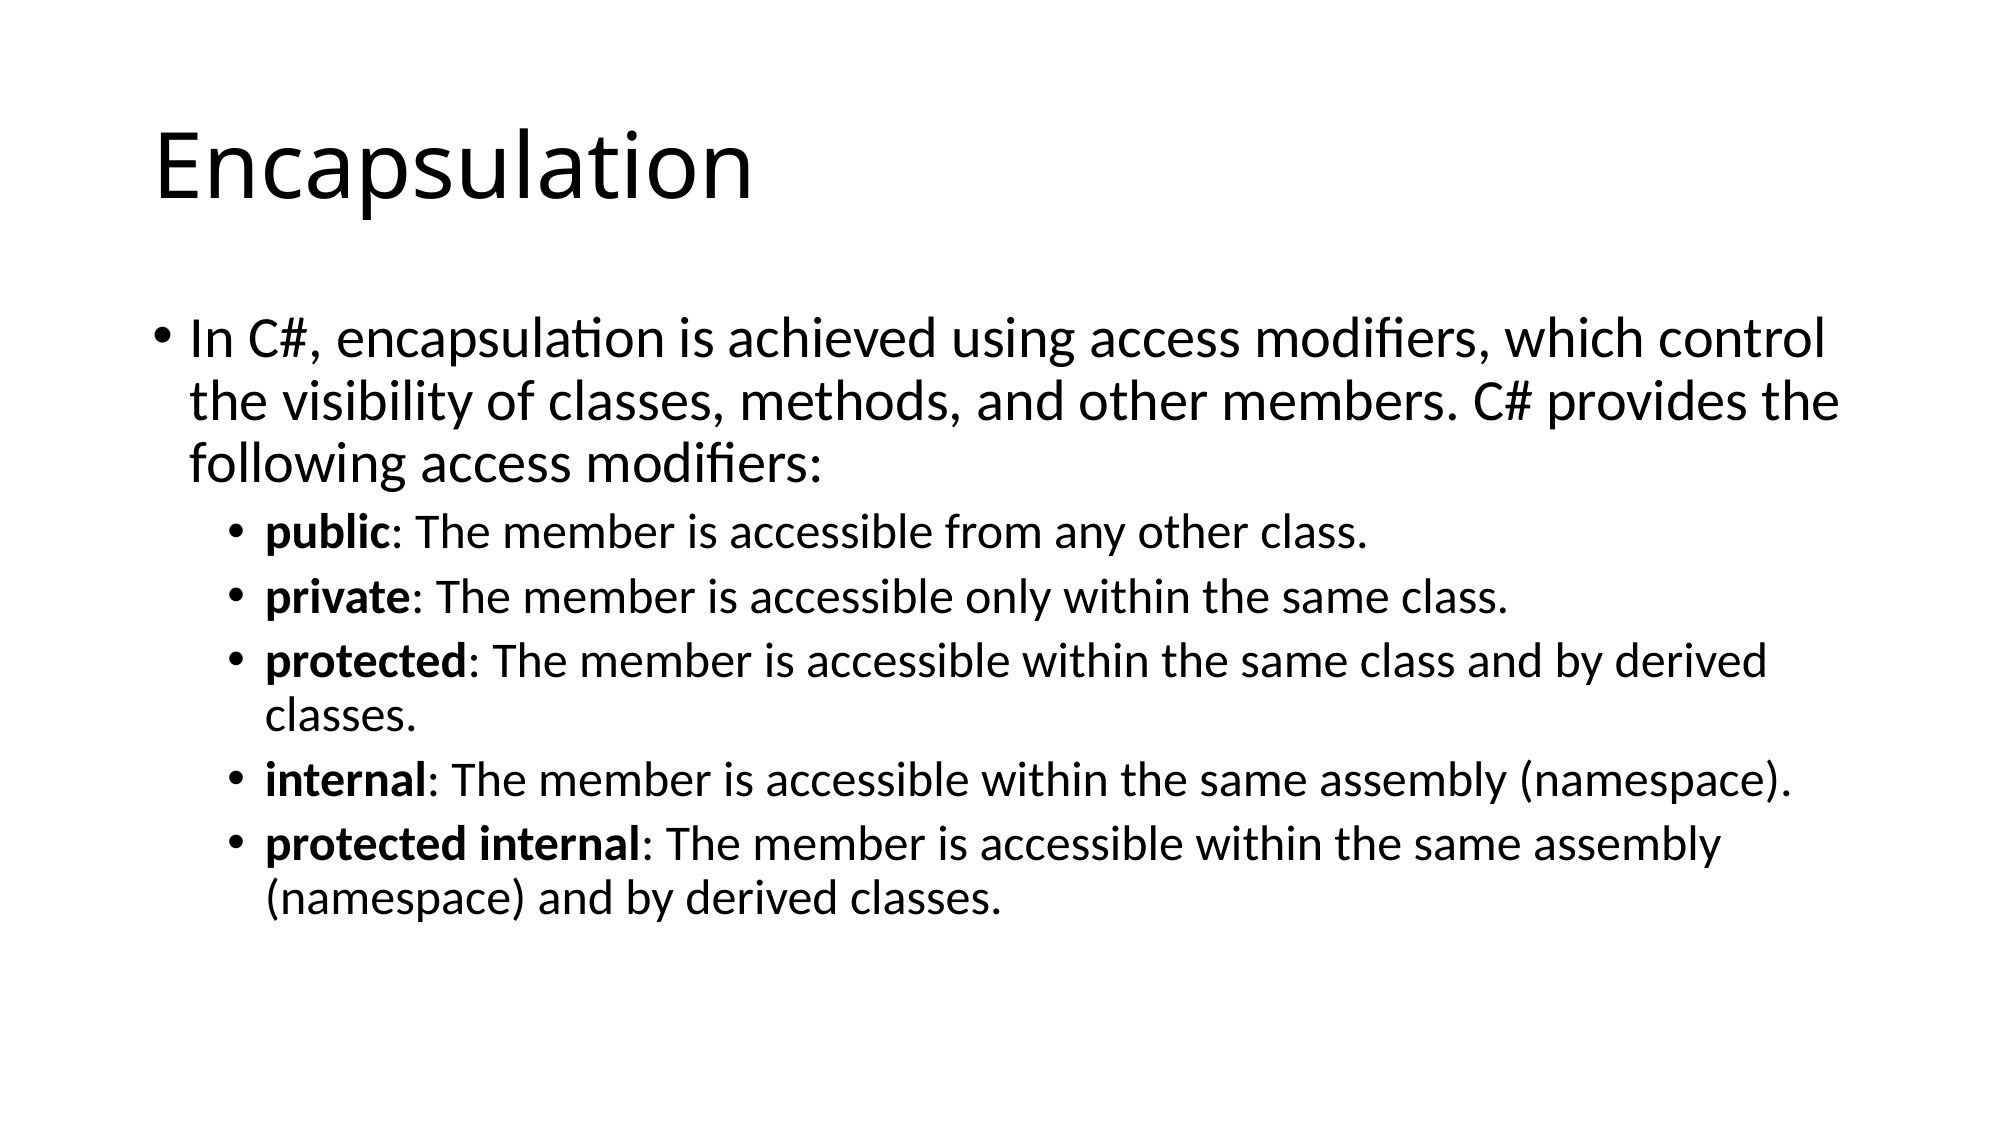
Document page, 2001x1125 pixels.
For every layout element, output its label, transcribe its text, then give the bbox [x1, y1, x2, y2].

title Encapsulation [137, 59, 1863, 278]
list In C#, encapsulation is achieved using access modifiers, which control the visibility of classes, methods, and other members. C# provides the following access modifiers: public: The member is accessible from any other class. private: The member is accessible only within the same class. protected: The member is accessible within the same class and by derived classes. internal: The member is accessible within the same assembly (namespace). protected internal: The member is accessible within the same assembly (namespace) and by derived classes. [137, 299, 1863, 1014]
